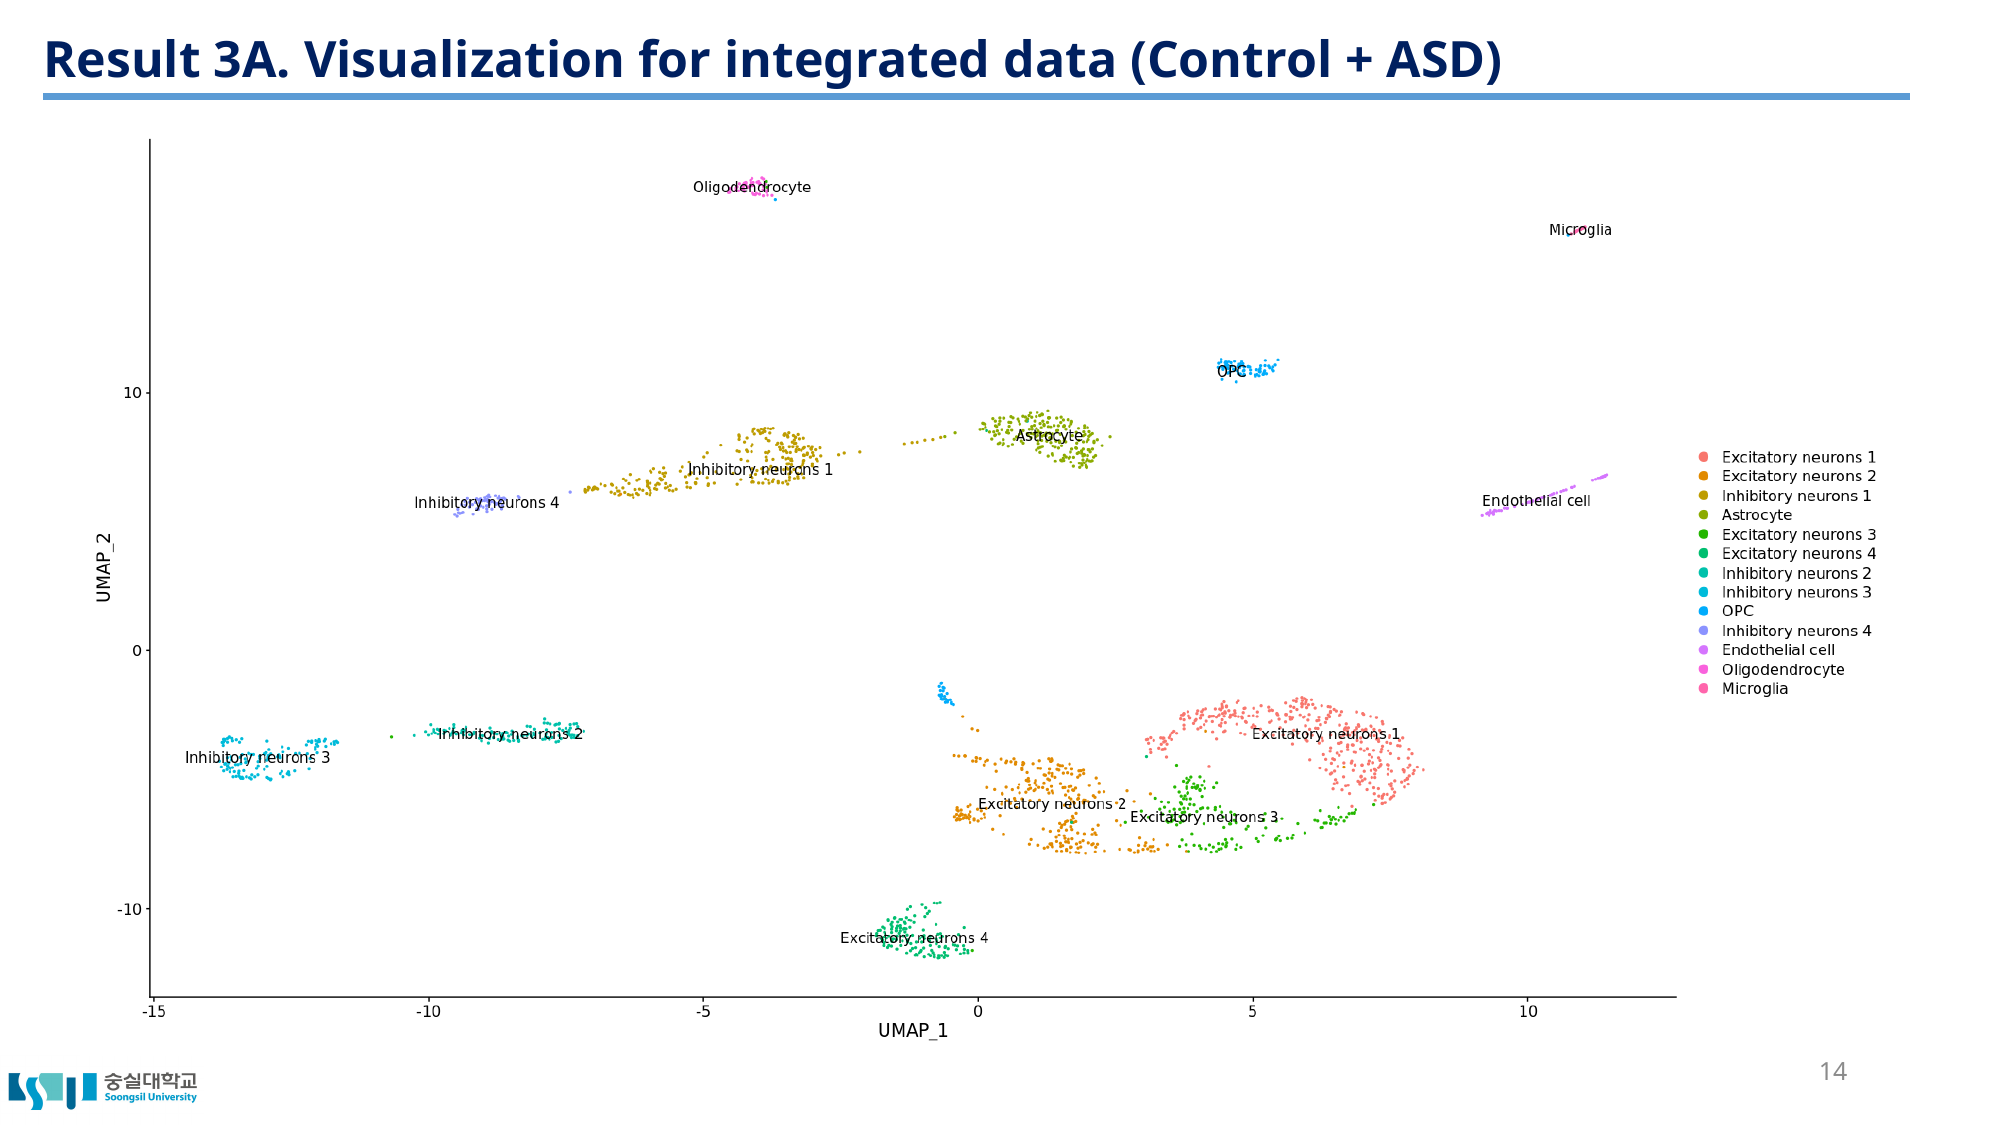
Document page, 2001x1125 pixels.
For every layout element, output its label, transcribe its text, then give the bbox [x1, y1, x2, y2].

text_box Result 3A. Visualization for integrated data (Control + ASD) [29, 20, 1943, 96]
slide_number 14 [1412, 1056, 1863, 1103]
picture [0, 123, 1892, 1125]
